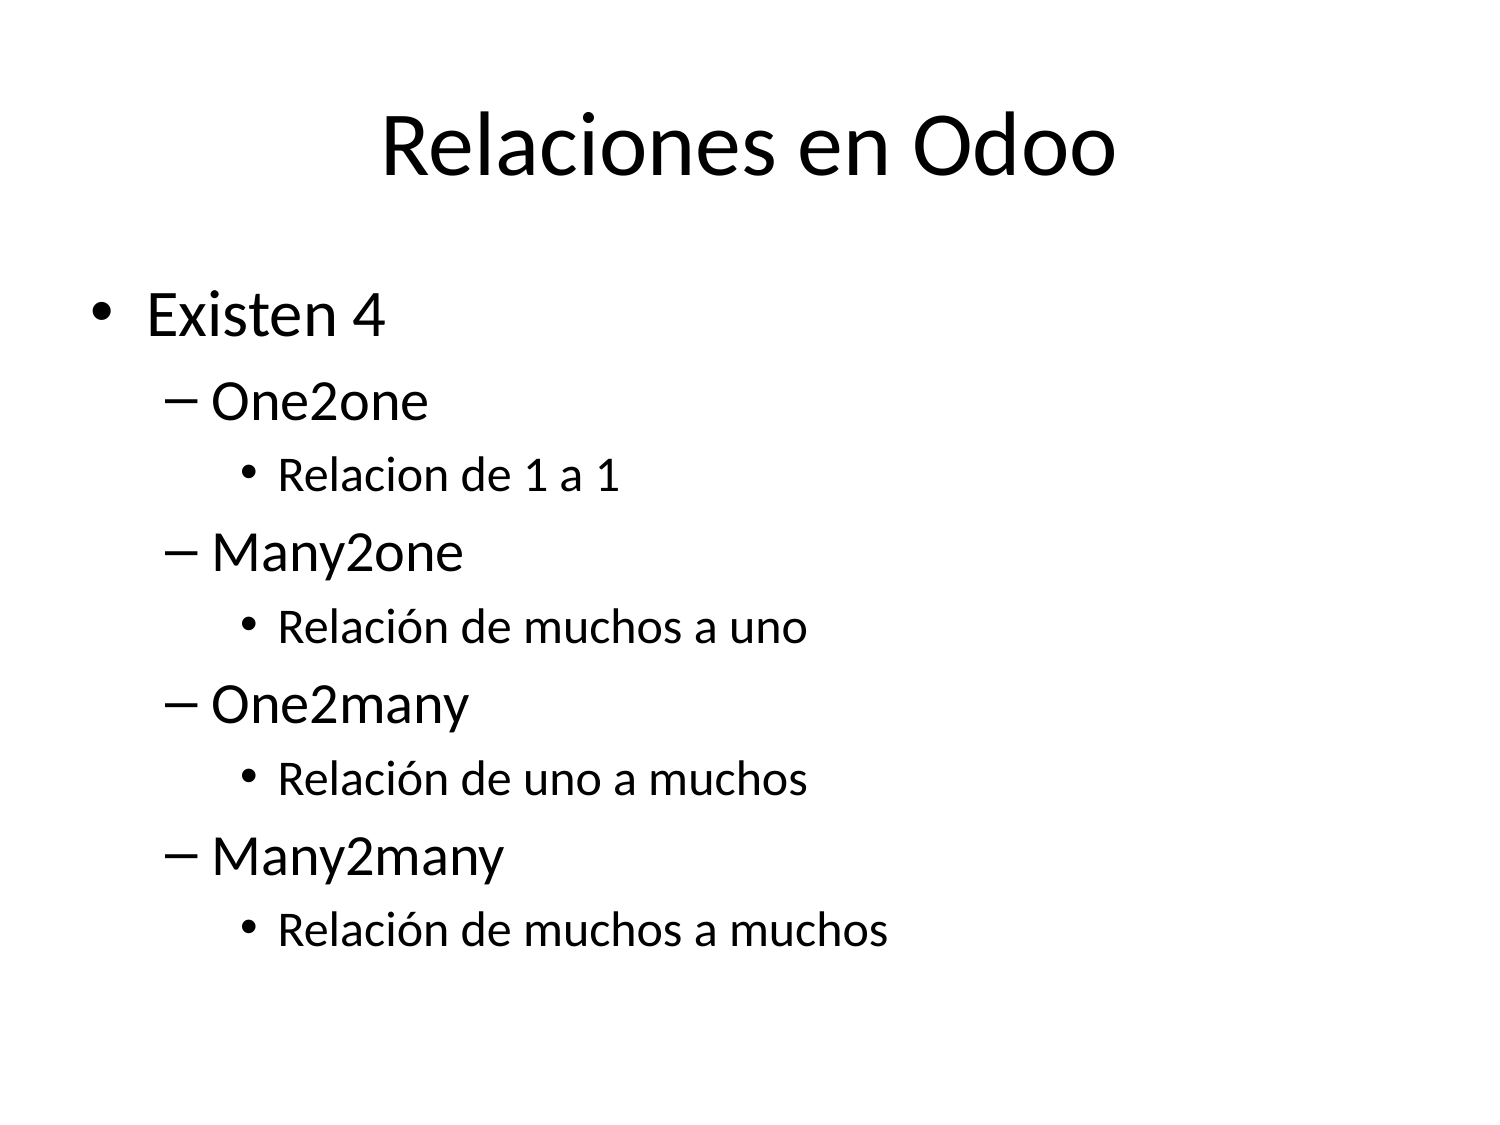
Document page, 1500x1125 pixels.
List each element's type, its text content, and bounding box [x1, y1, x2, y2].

title Relaciones en Odoo [75, 45, 1425, 233]
list Existen 4 One2one Relacion de 1 a 1 Many2one Relación de muchos a uno One2many Relación de uno a muchos Many2many Relación de muchos a muchos [75, 262, 1425, 1005]
